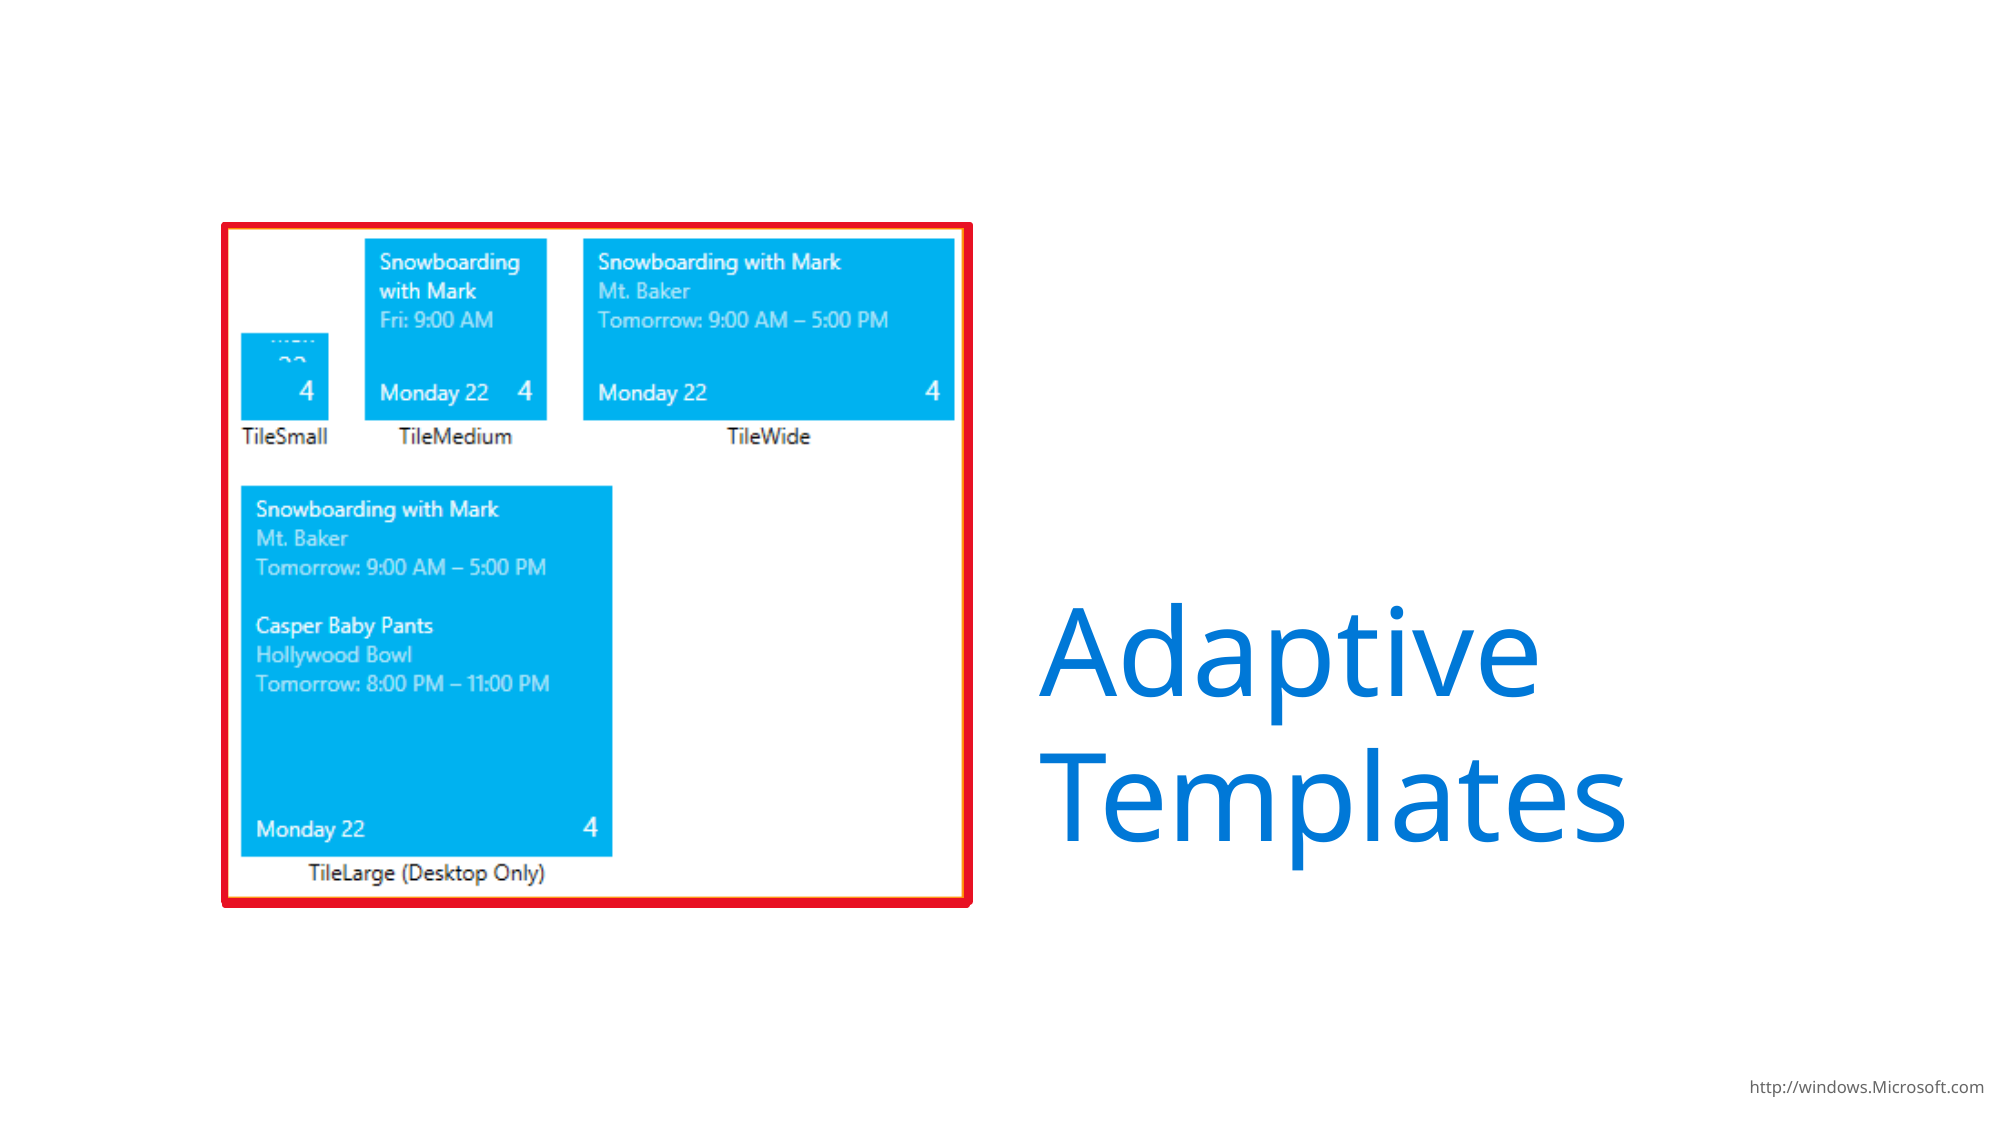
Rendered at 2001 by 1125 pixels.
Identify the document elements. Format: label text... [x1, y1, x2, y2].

picture [227, 227, 967, 902]
text_box Adaptive Templates [1010, 567, 1660, 892]
